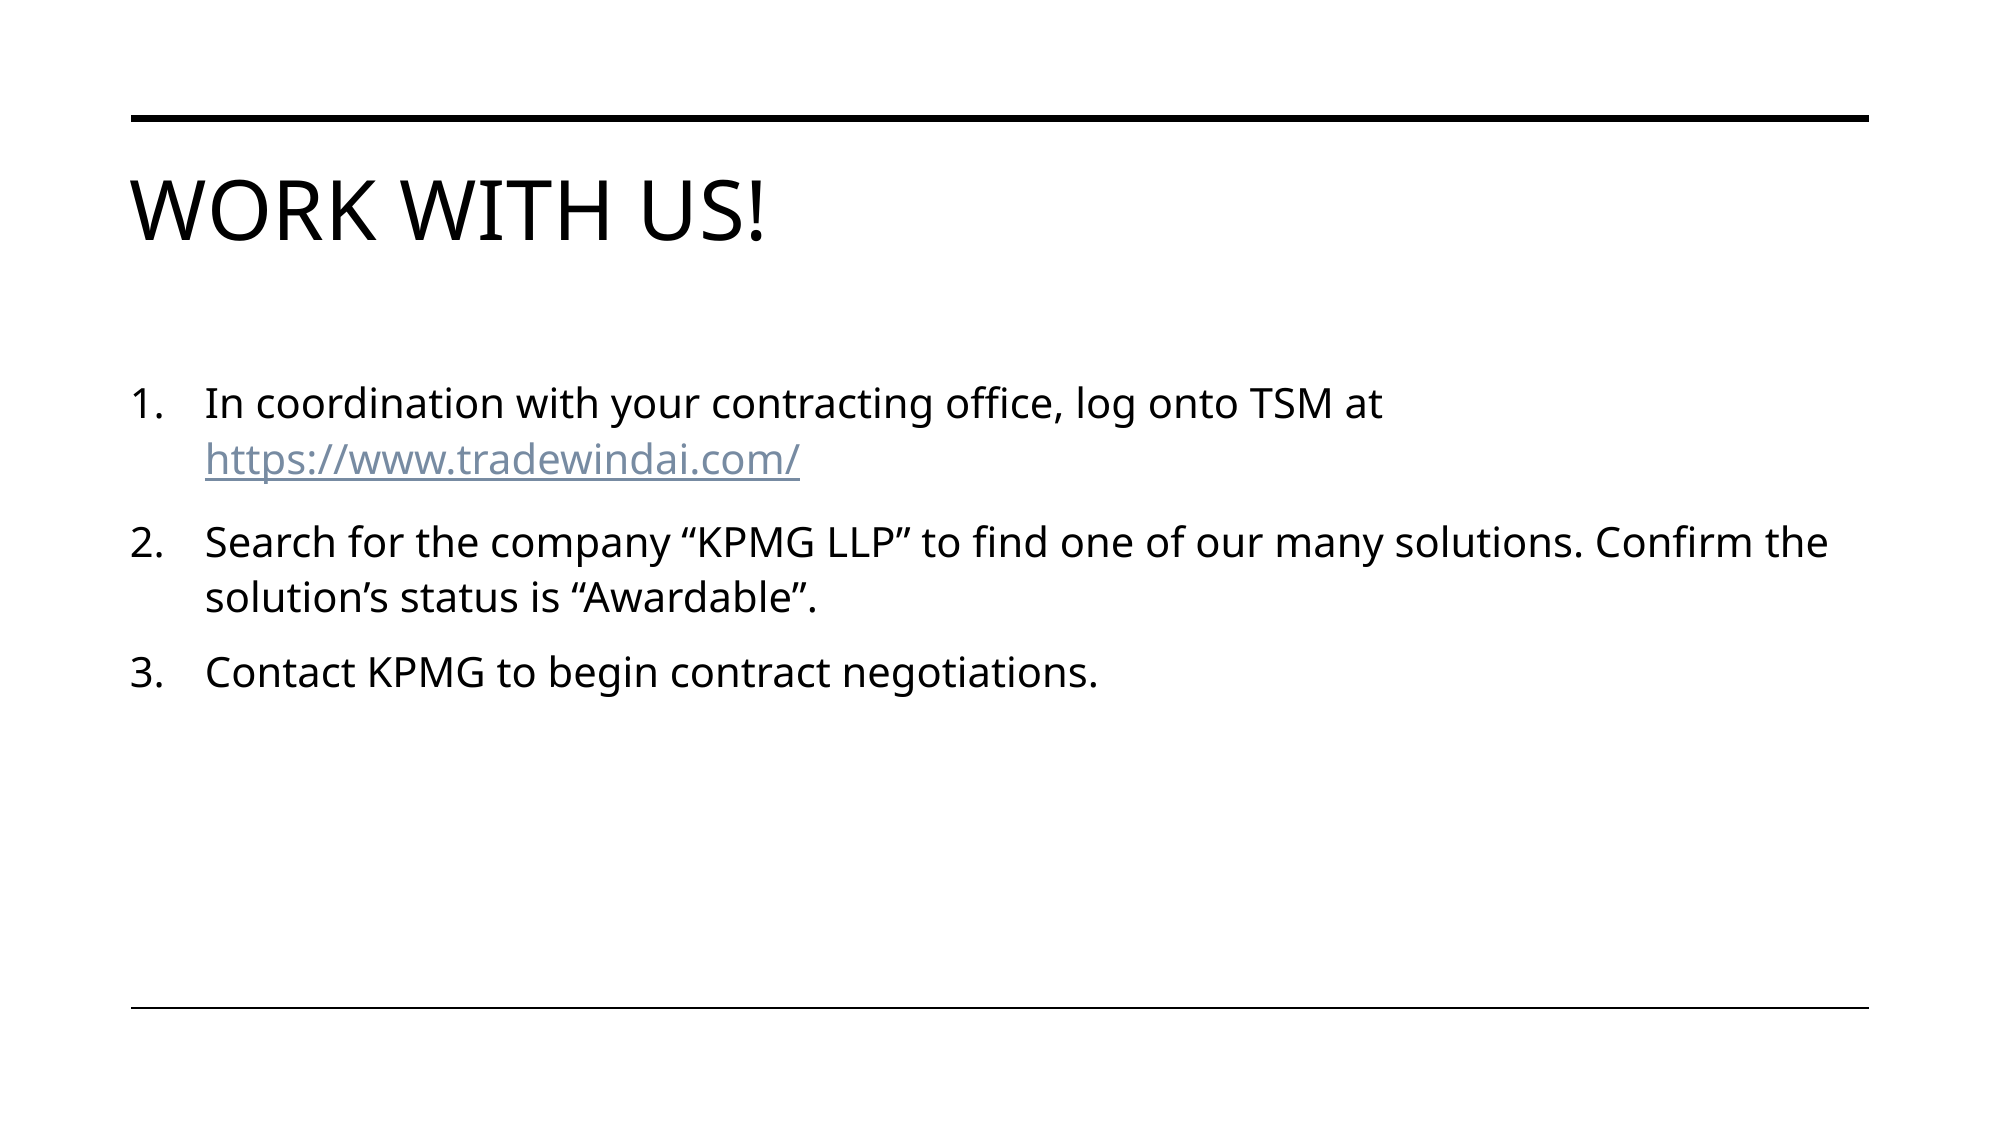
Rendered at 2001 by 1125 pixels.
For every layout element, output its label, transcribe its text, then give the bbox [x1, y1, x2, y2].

title Work With Us! [114, 149, 1869, 364]
list In coordination with your contracting office, log onto TSM at https://www.tradewindai.com/ Search for the company “KPMG LLP” to find one of our many solutions. Confirm the solution’s status is “Awardable”. Contact KPMG to begin contract negotiations. [114, 364, 1869, 978]
